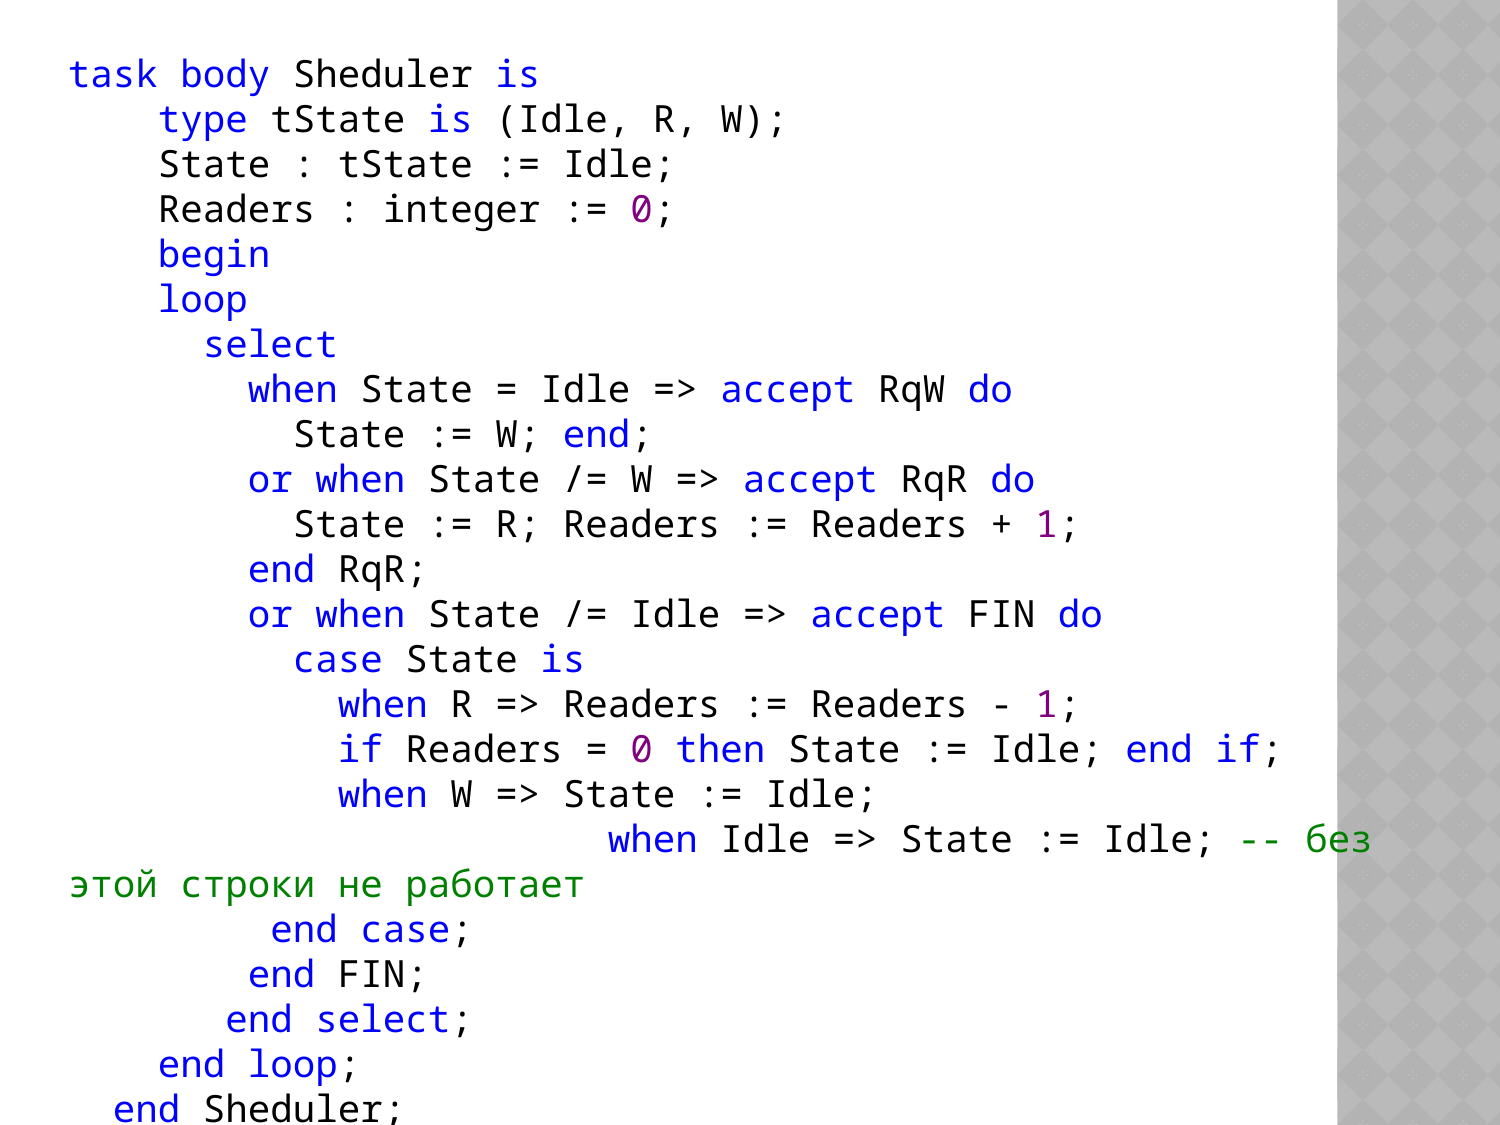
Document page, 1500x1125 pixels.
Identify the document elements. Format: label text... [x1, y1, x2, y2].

text_box task body Sheduler is type tState is (Idle, R, W); State : tState := Idle; Readers : integer := 0; begin loop select when State = Idle => accept RqW do State := W; end; or when State /= W => accept RqR do State := R; Readers := Readers + 1; end RqR; or when State /= Idle => accept FIN do case State is when R => Readers := Readers - 1; if Readers = 0 then State := Idle; end if; when W => State := Idle; when Idle => State := Idle; -- без этой строки не работает end case; end FIN; end select; end loop; end Sheduler; [53, 42, 1424, 1125]
